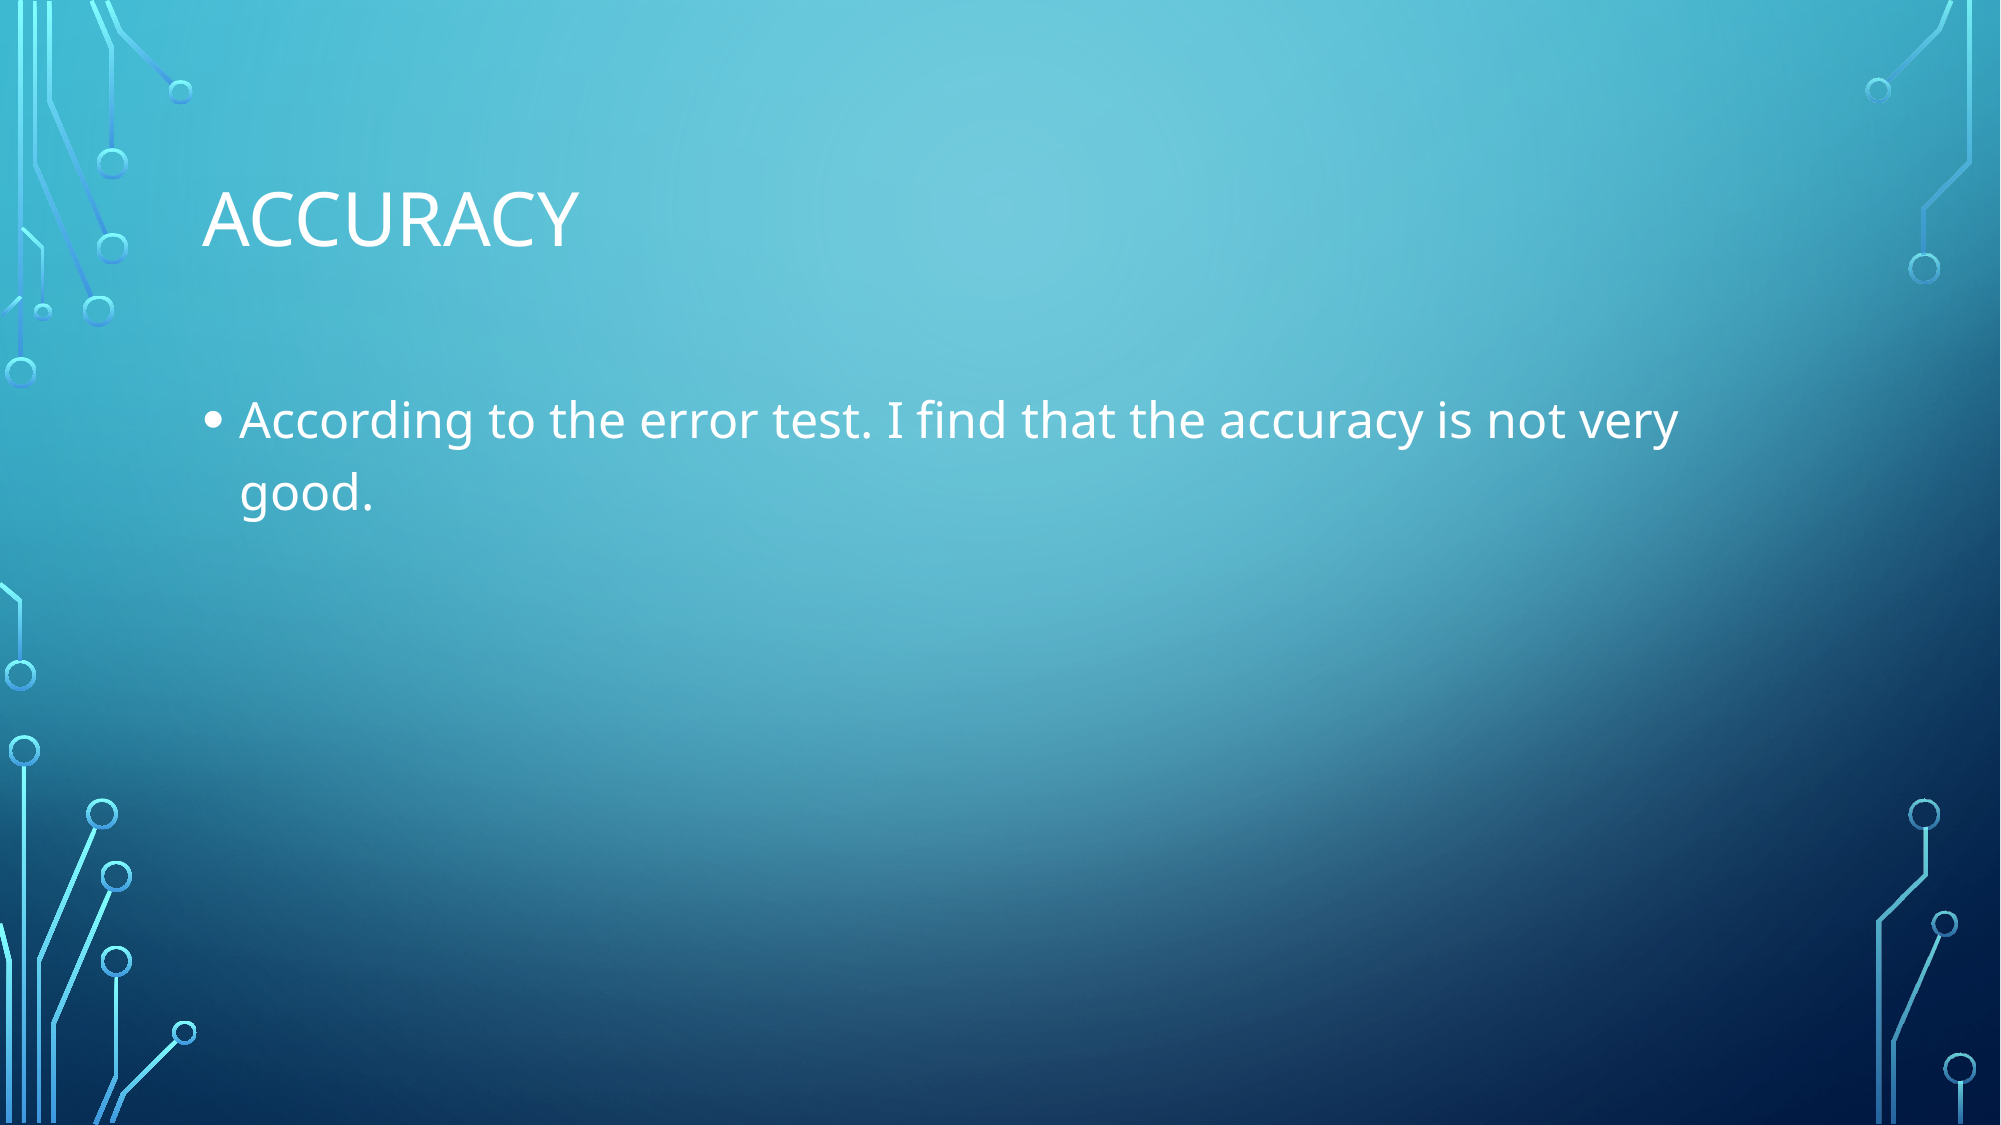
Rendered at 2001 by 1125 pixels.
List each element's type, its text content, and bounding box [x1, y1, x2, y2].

list According to the error test. I find that the accuracy is not very good. [187, 369, 1813, 950]
title Accuracy [187, 101, 1813, 344]
